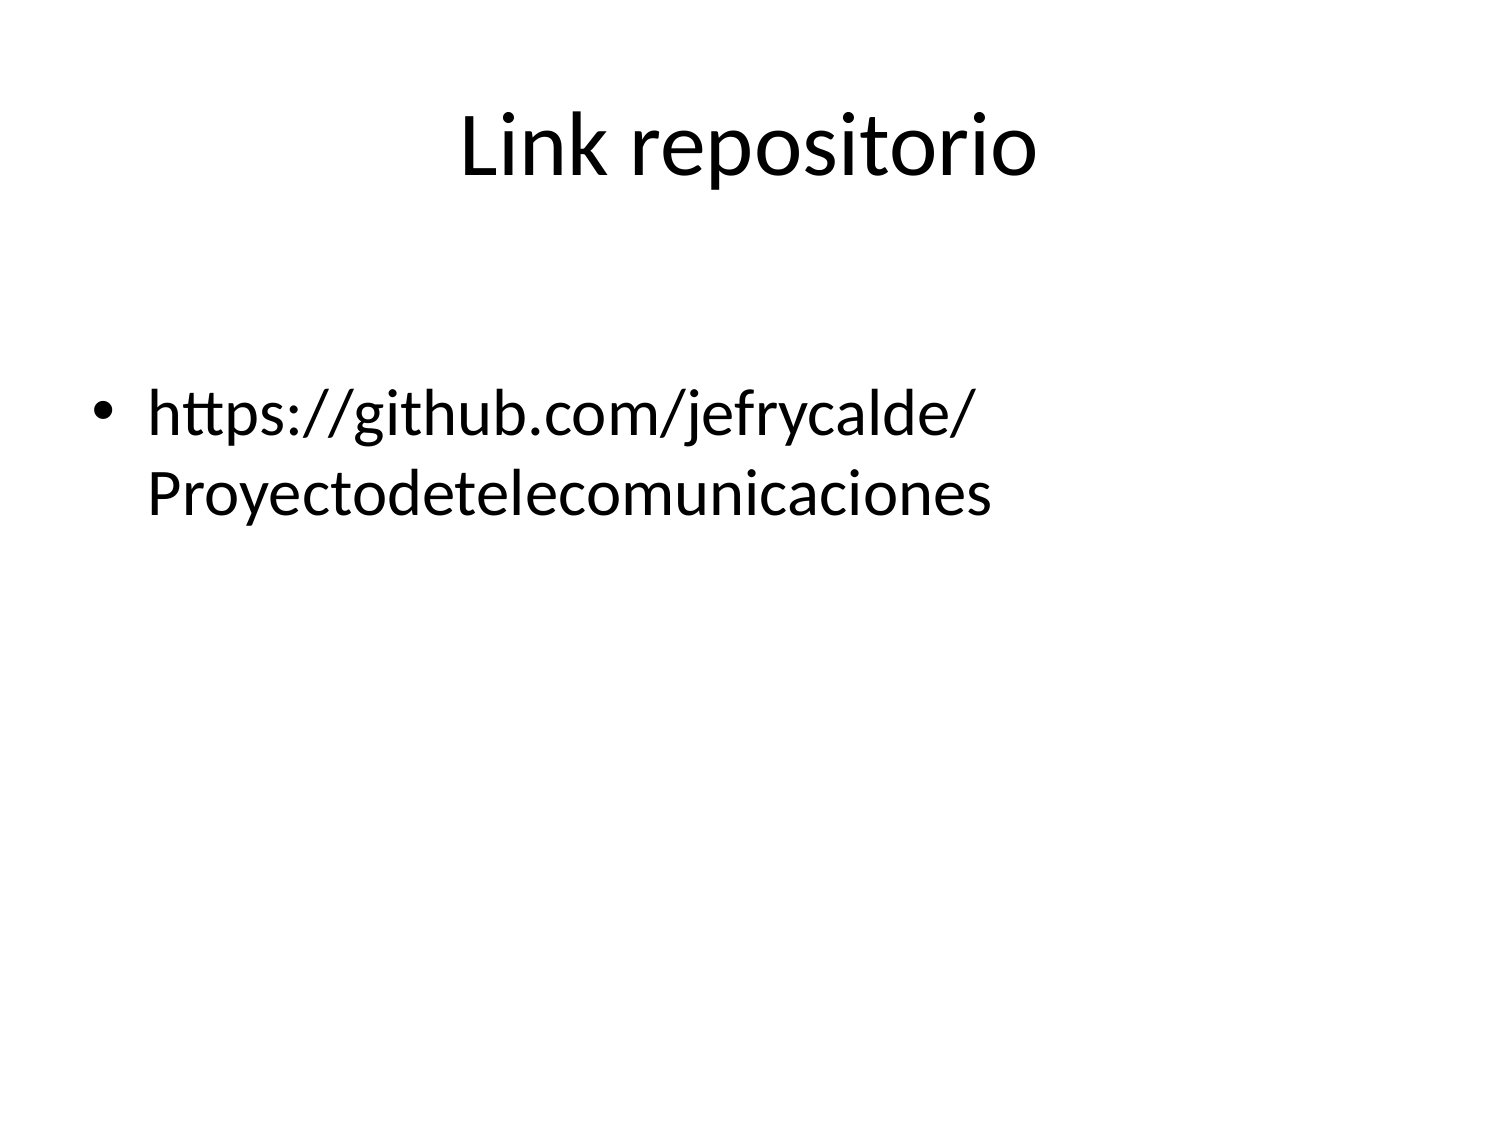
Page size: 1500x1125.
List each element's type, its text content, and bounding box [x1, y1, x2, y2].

list https://github.com/jefrycalde/Proyectodetelecomunicaciones [76, 361, 1427, 556]
title Link repositorio [75, 45, 1425, 233]
